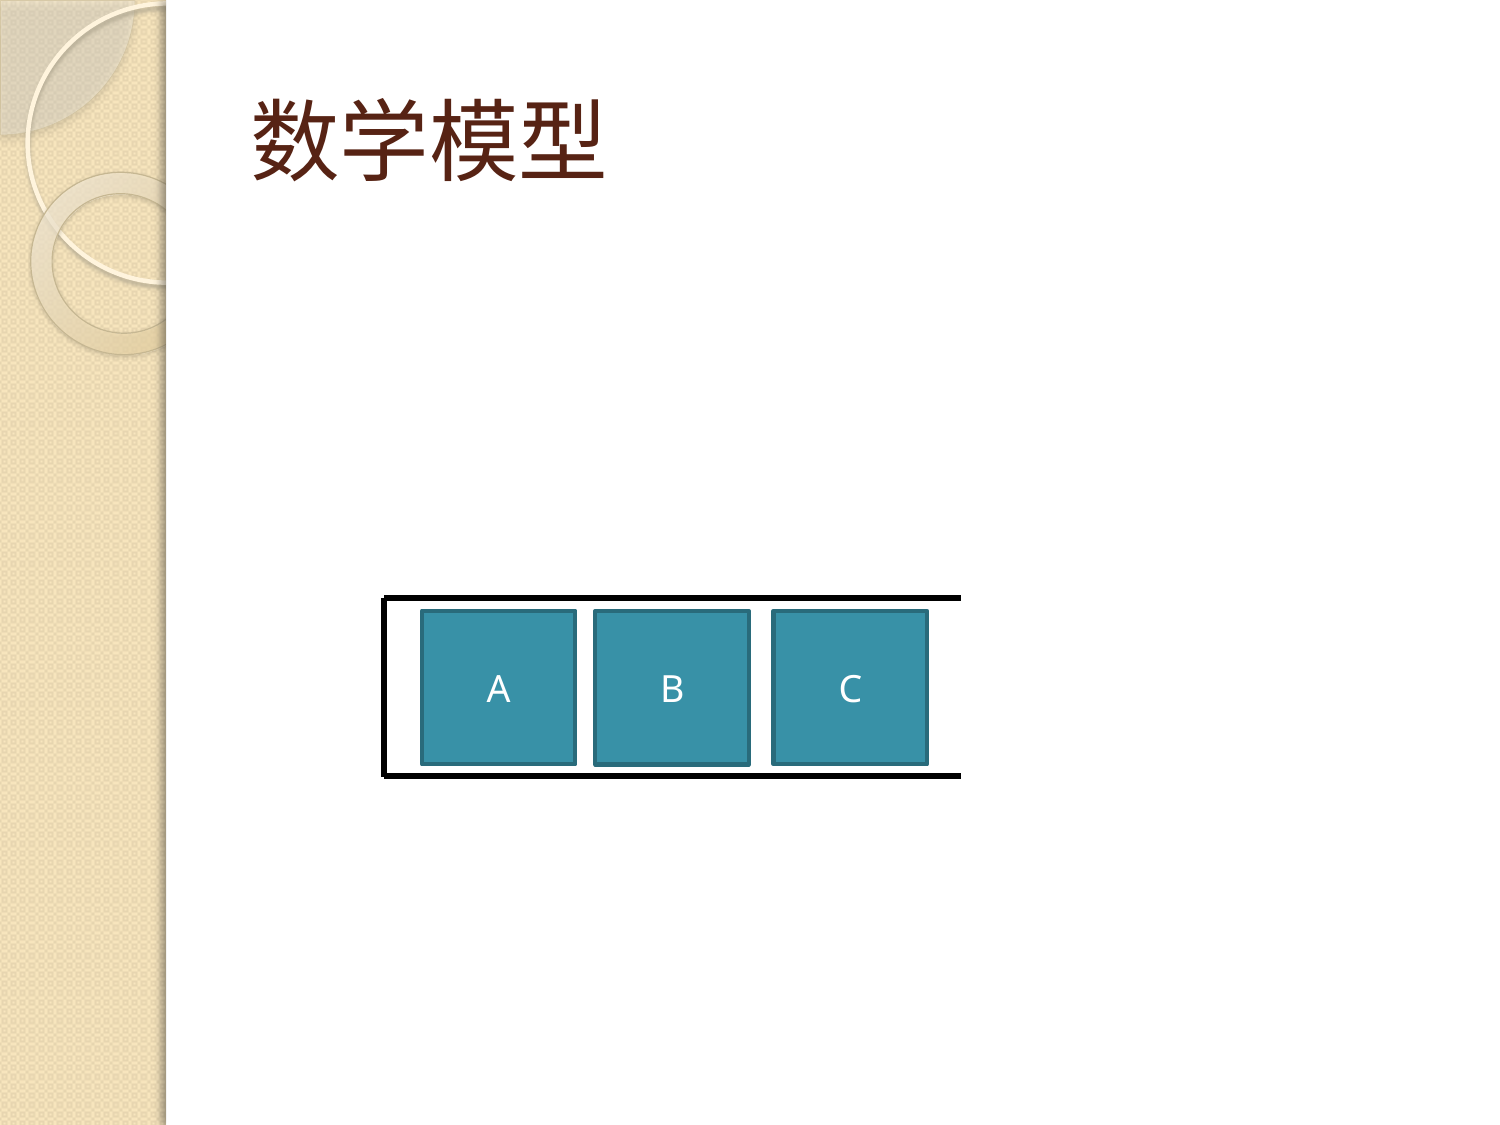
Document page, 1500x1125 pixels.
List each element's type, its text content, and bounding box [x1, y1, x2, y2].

text_box B [593, 609, 751, 767]
text_box C [771, 609, 929, 766]
title 数学模型 [235, 45, 1466, 233]
text_box A [420, 609, 577, 766]
